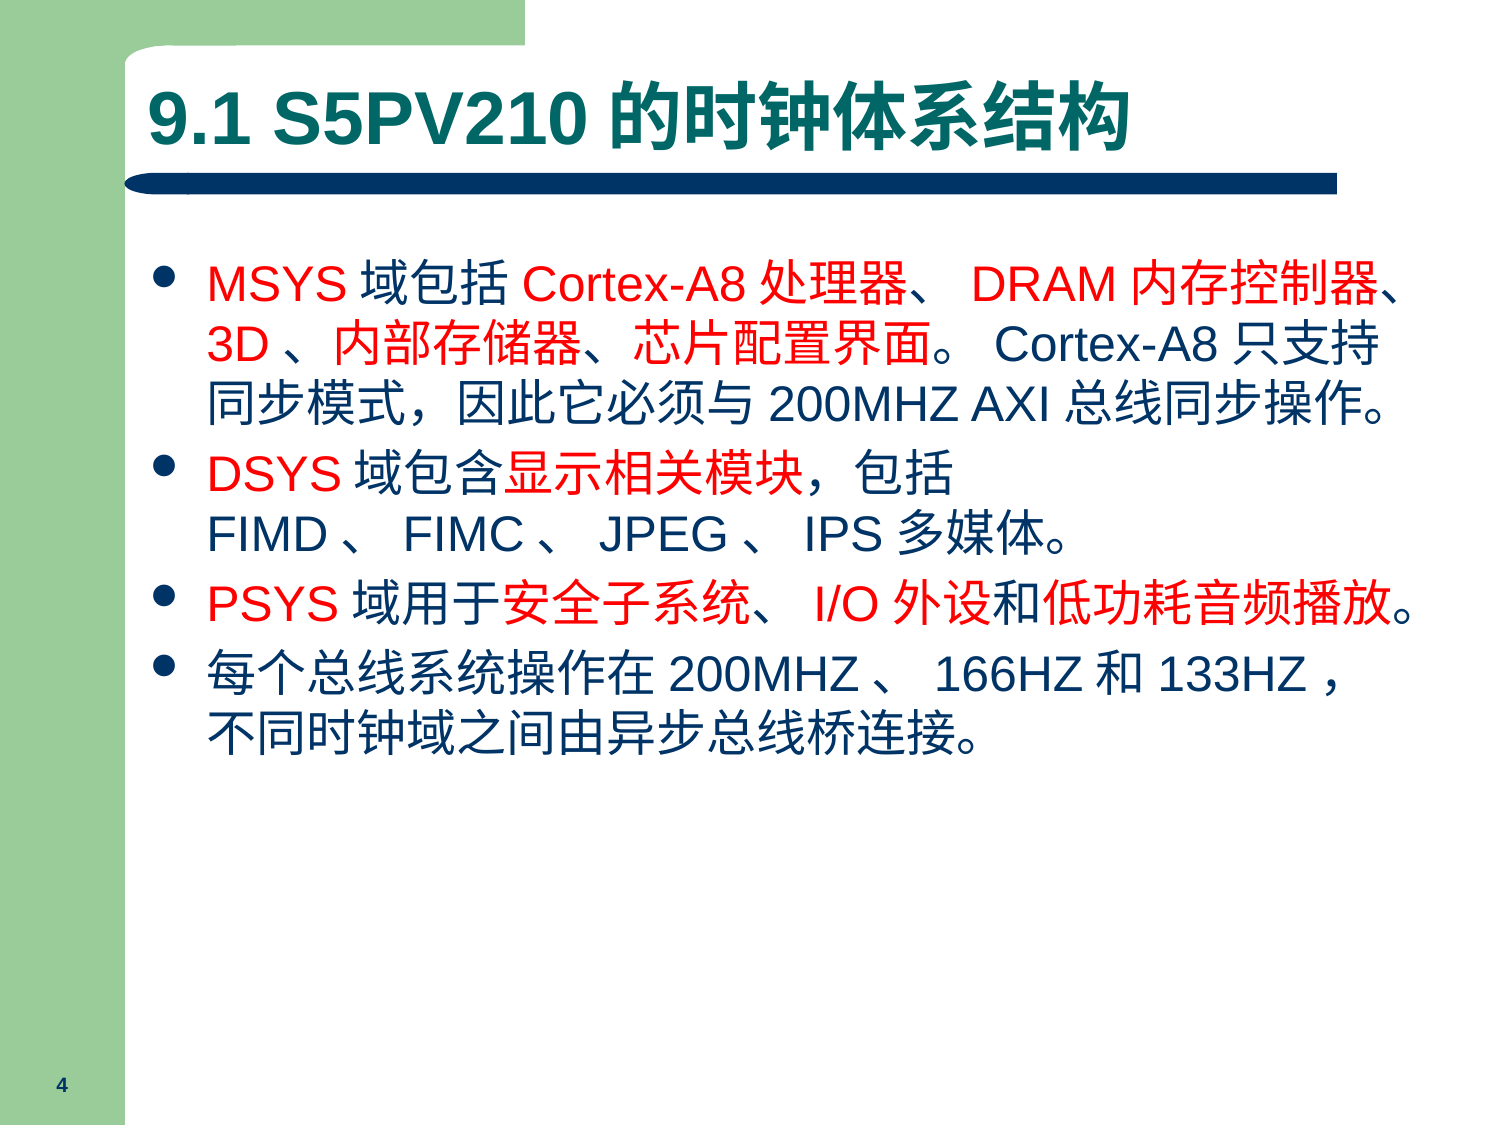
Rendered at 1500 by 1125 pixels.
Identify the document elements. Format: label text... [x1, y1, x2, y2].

slide_number 4 [13, 1023, 111, 1105]
title 9.1 S5PV210的时钟体系结构 [132, 54, 1408, 169]
list MSYS域包括Cortex-A8处理器、DRAM内存控制器、3D、内部存储器、芯片配置界面。Cortex-A8只支持同步模式，因此它必须与200MHZ AXI总线同步操作。 DSYS域包含显示相关模块，包括FIMD、FIMC、JPEG、IPS多媒体。 PSYS域用于安全子系统、I/O外设和低功耗音频播放。 每个总线系统操作在200MHZ、166HZ和133HZ，不同时钟域之间由异步总线桥连接。 [134, 243, 1410, 823]
